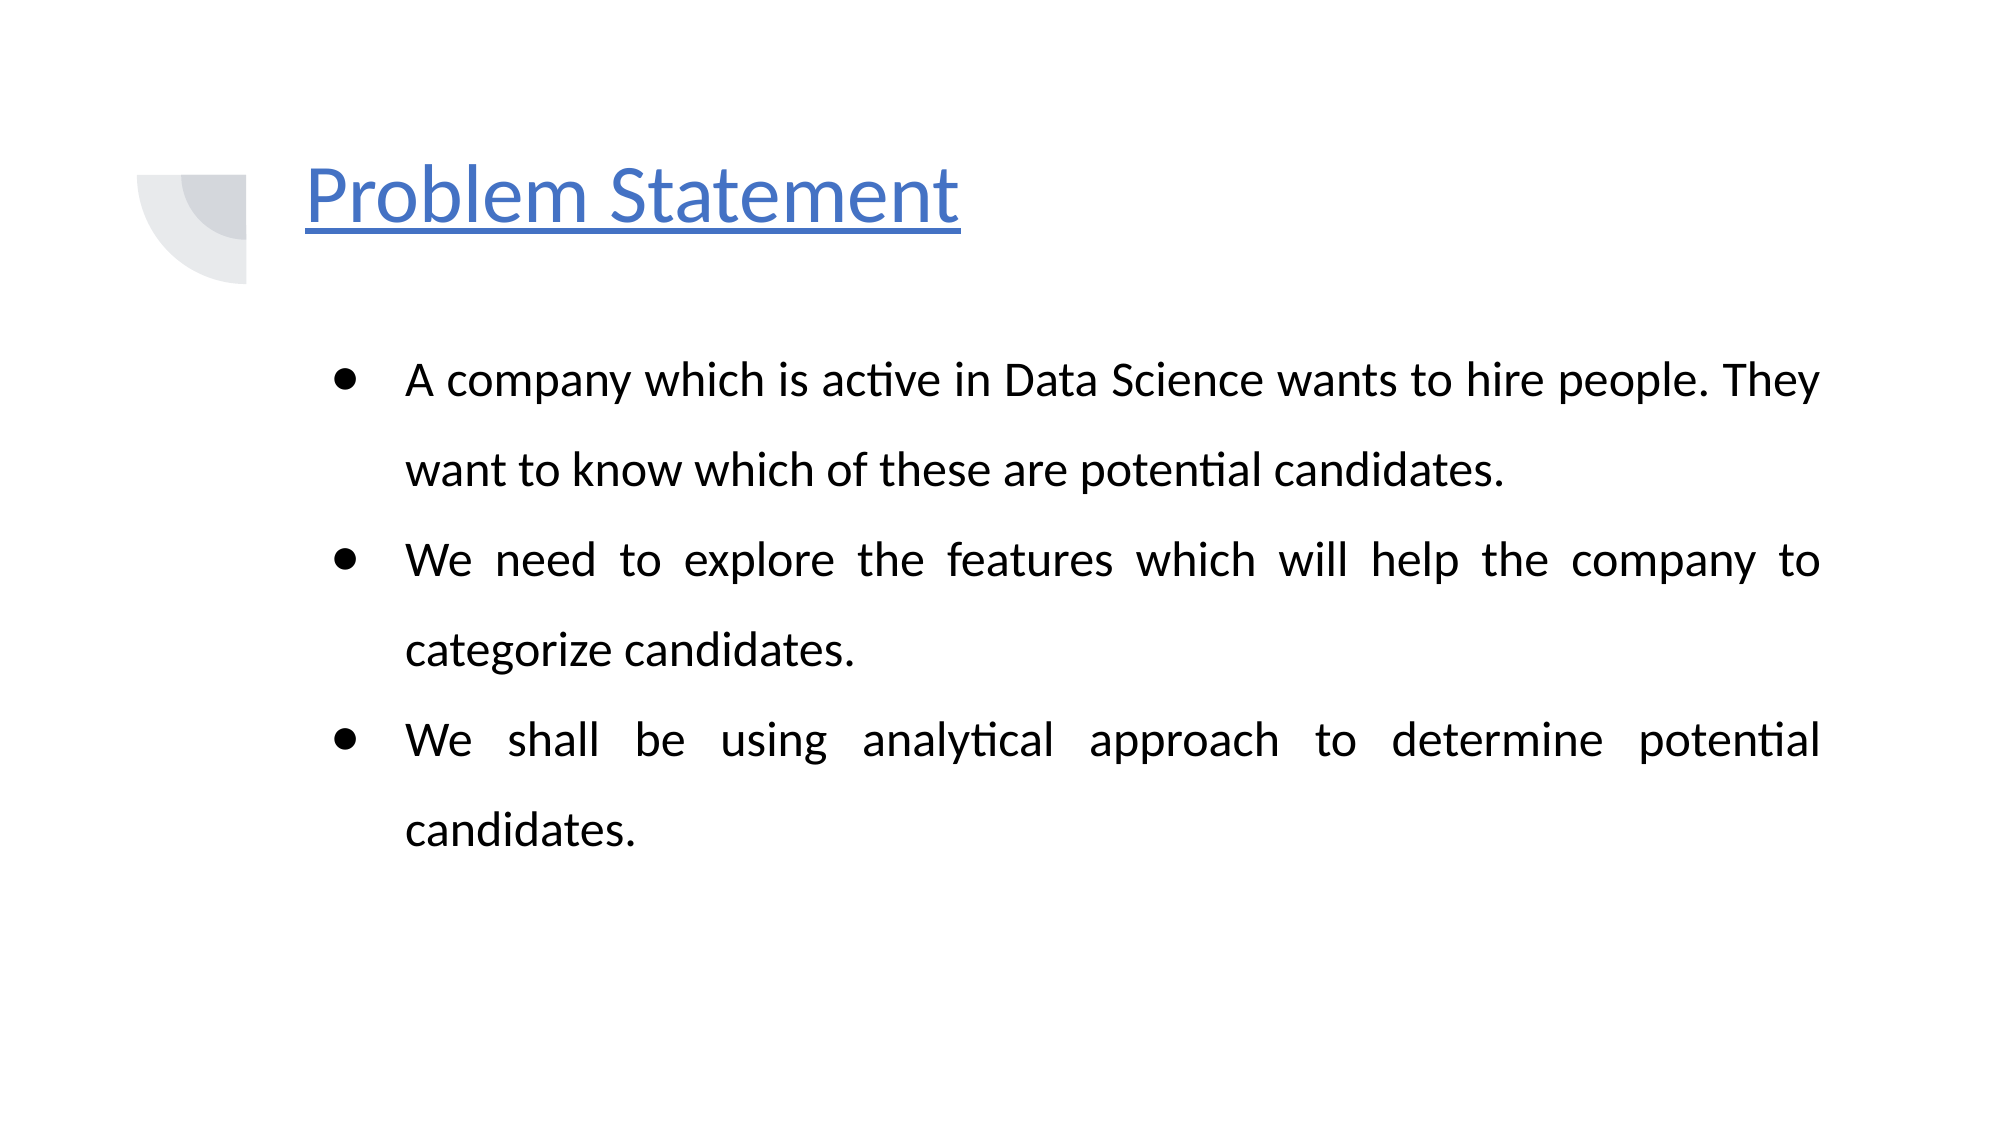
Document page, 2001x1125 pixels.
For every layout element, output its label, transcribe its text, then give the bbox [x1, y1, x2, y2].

title Problem Statement [285, 130, 1823, 296]
list A company which is active in Data Science wants to hire people. They want to know which of these are potential candidates. We need to explore the features which will help the company to categorize candidates. We shall be using analytical approach to determine potential candidates. [285, 296, 1842, 896]
